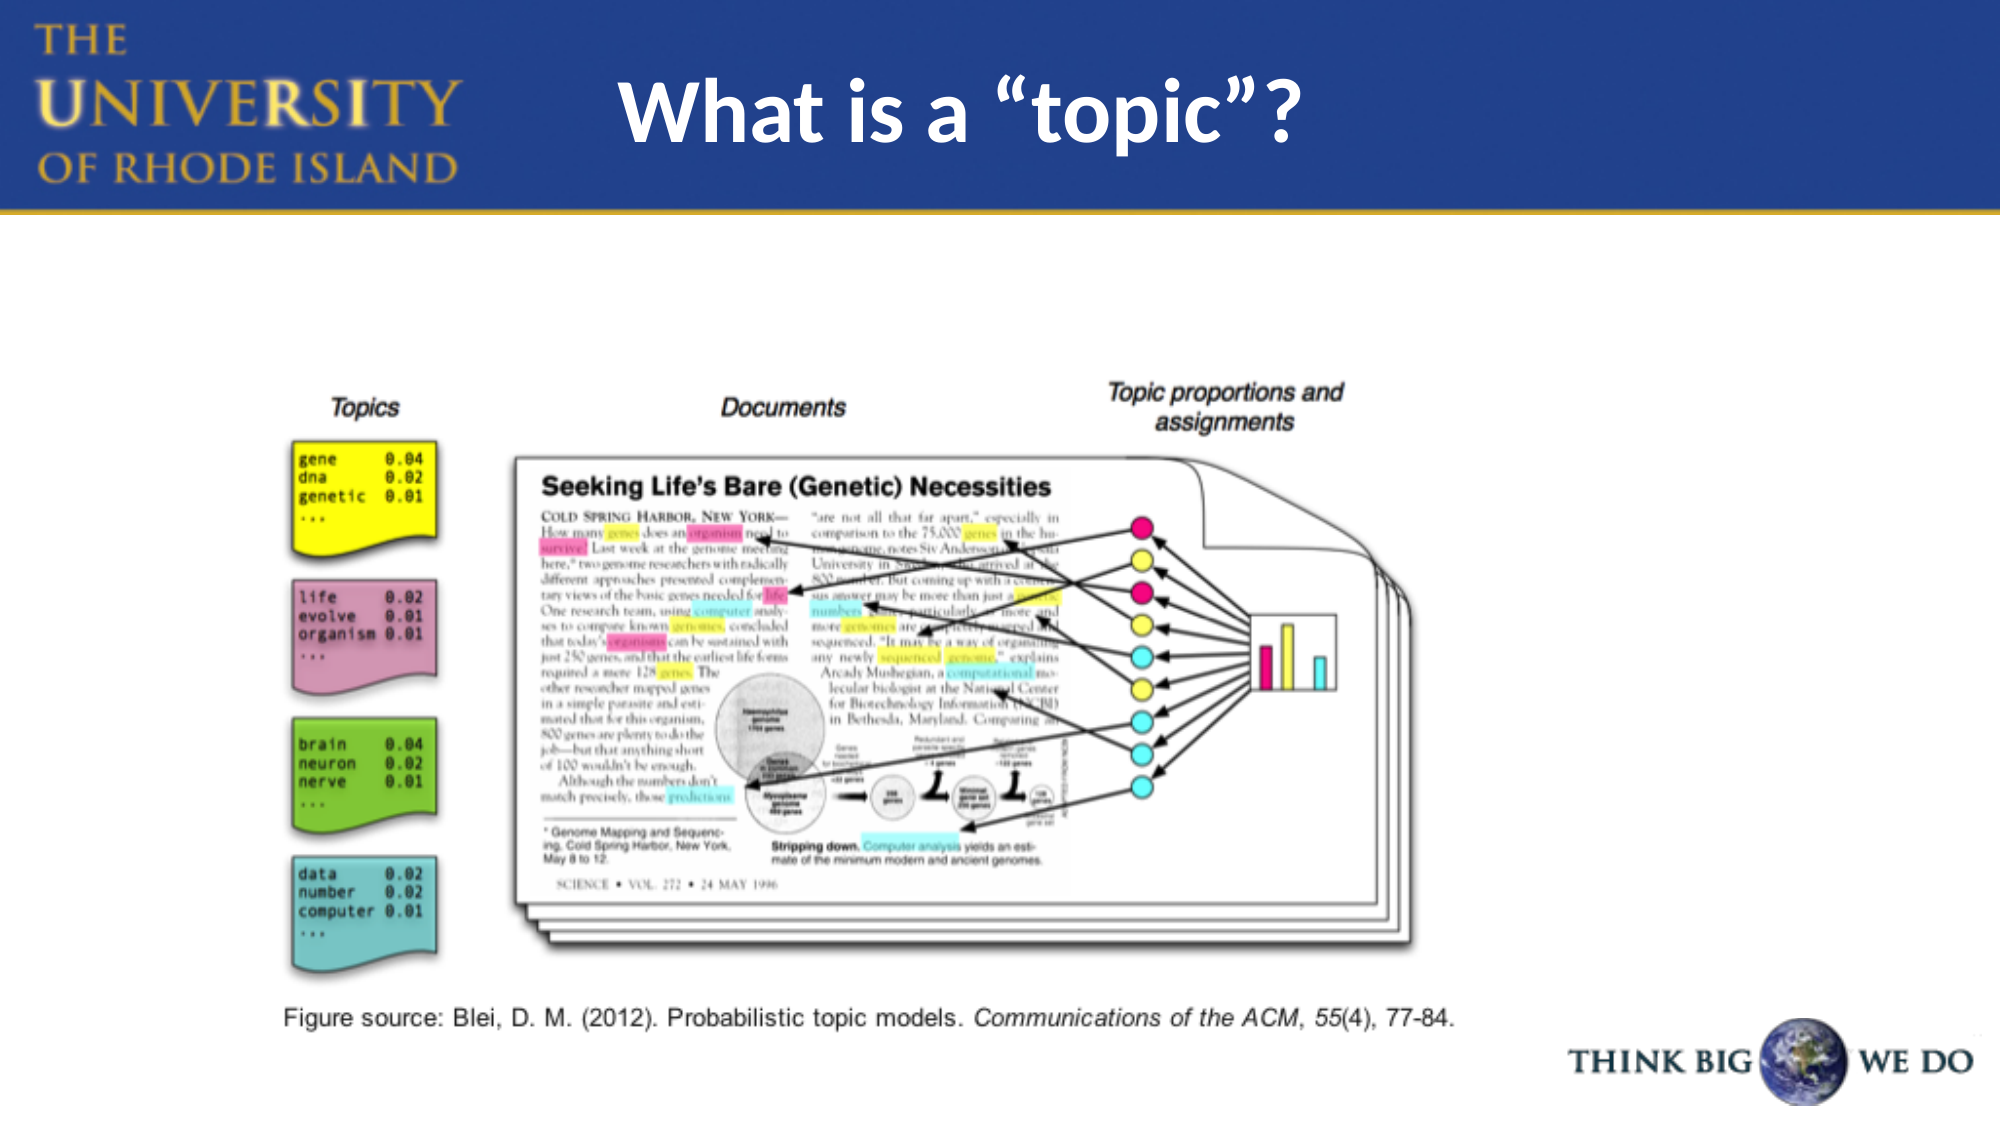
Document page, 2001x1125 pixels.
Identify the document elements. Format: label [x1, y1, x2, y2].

text_box [0, 0, 2000, 215]
picture [230, 365, 1472, 1054]
picture [1566, 1018, 1982, 1106]
